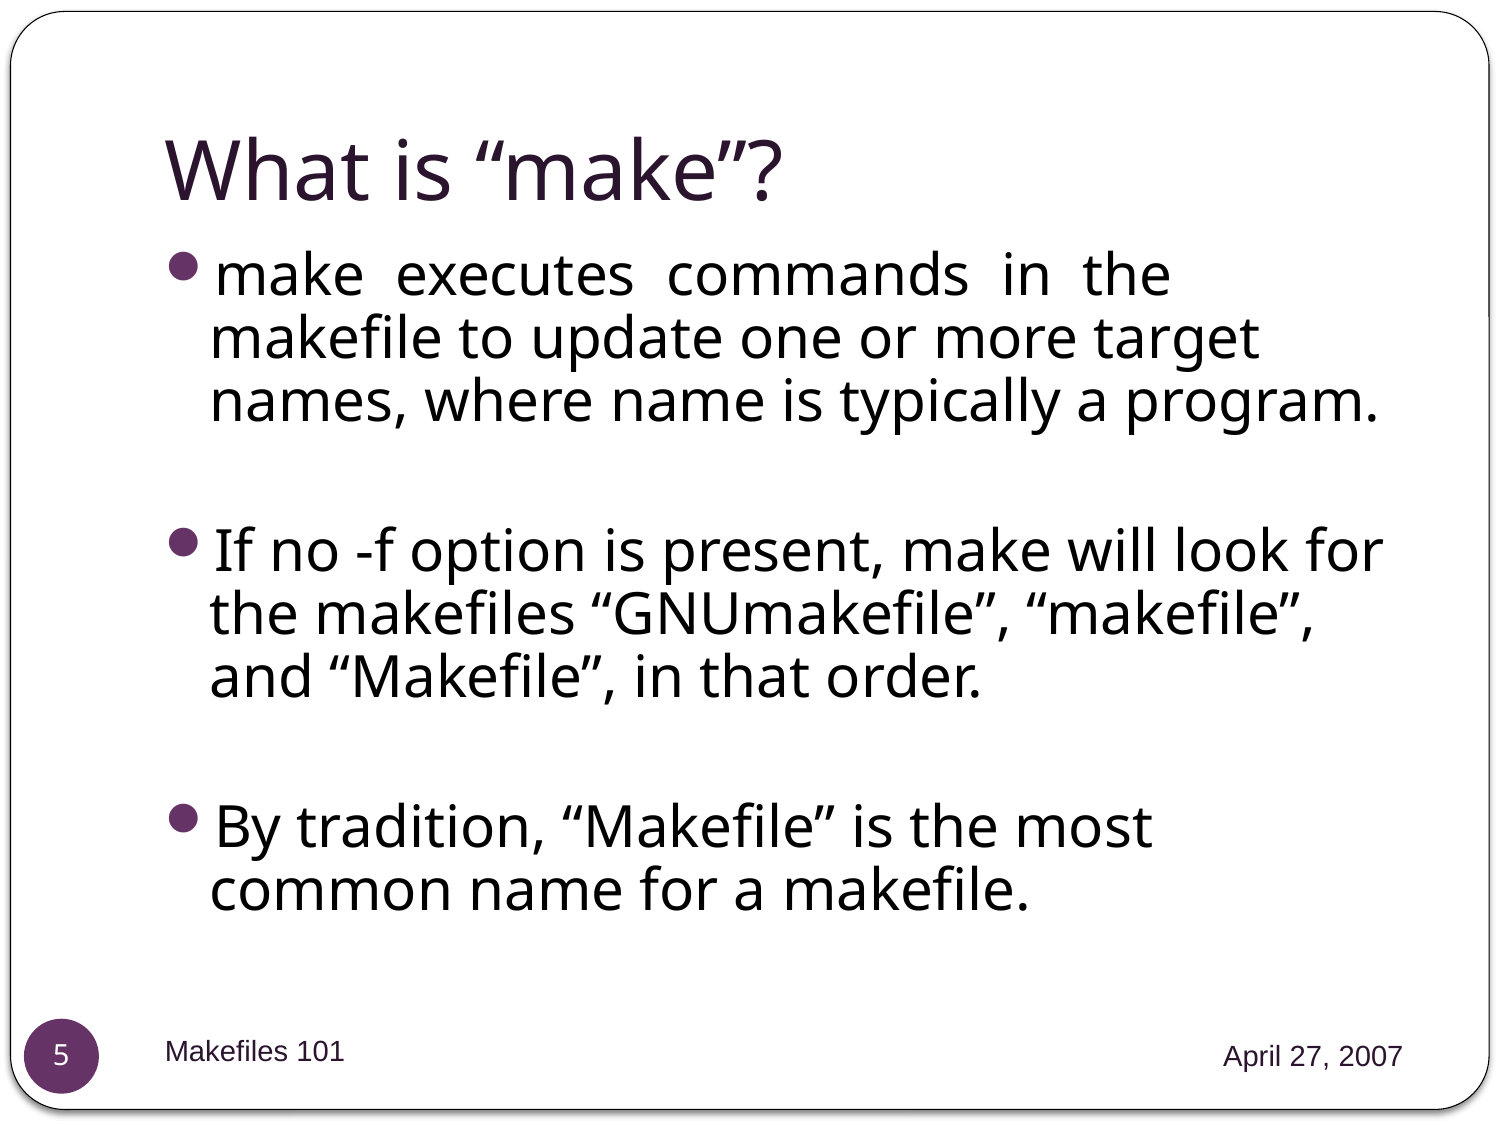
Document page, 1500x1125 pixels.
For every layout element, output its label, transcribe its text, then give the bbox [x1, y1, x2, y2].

list make executes commands in the makefile to update one or more target names, where name is typically a program. If no -f option is present, make will look for the makefiles “GNUmakefile”, “makefile”, and “Makefile”, in that order. By tradition, “Makefile” is the most common name for a makefile. [150, 237, 1425, 988]
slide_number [1012, 1015, 1419, 1094]
title What is “make”? [150, 45, 1425, 233]
slide_number 5 [23, 1018, 99, 1094]
footer Makefiles 101 [150, 1012, 800, 1088]
